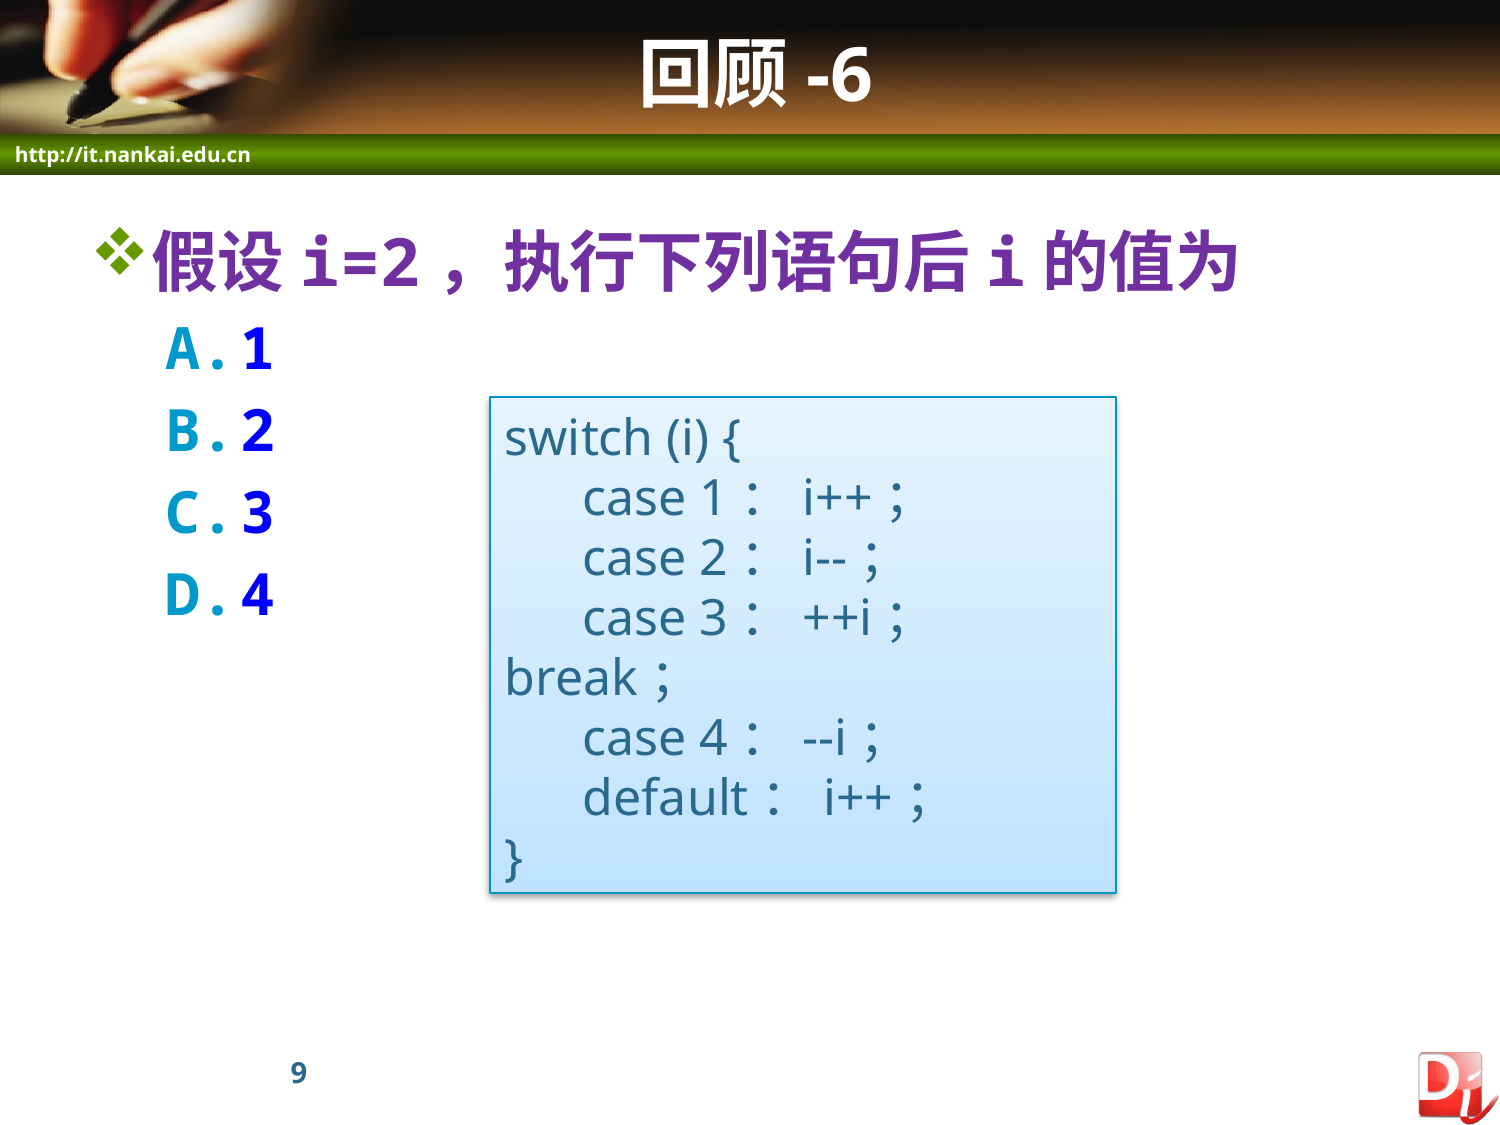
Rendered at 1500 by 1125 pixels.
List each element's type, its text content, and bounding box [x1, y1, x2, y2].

picture [1417, 1052, 1500, 1125]
list 假设i=2，执行下列语句后i的值为 1 2 3 4 [74, 212, 1413, 1038]
slide_number 9 [123, 1046, 475, 1083]
picture [0, 0, 1500, 134]
title 回顾-6 [74, 24, 1438, 118]
text_box switch (i) { case 1：i++； case 2：i--； case 3：++i；break； case 4：--i； default：i++； } [489, 396, 1117, 894]
